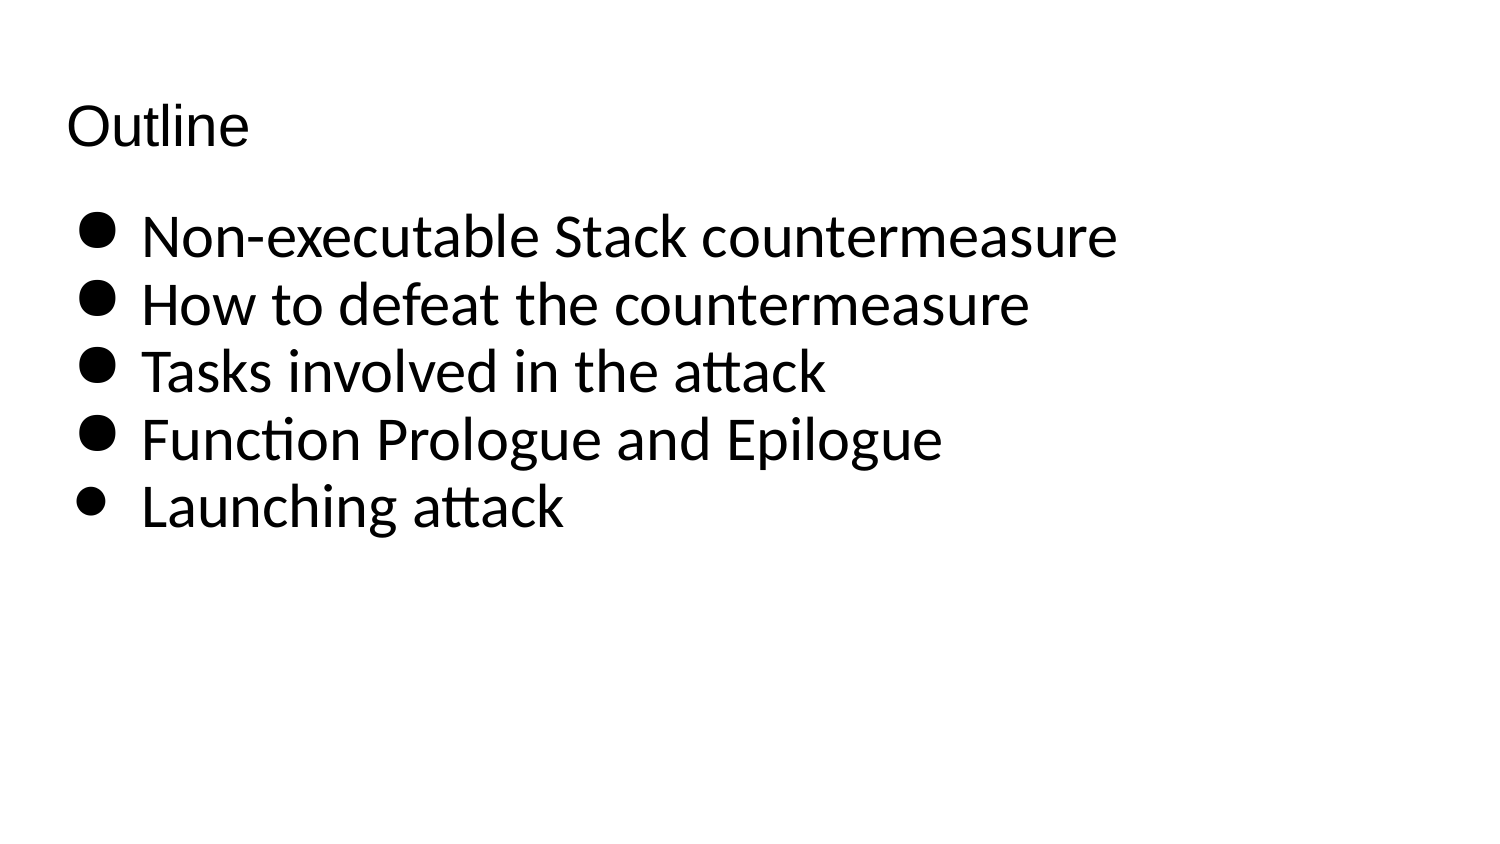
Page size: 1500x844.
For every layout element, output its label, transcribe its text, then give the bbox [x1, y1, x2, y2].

list Non-executable Stack countermeasure How to defeat the countermeasure Tasks involved in the attack Function Prologue and Epilogue Launching attack [51, 189, 1449, 750]
title Outline [51, 72, 1449, 167]
